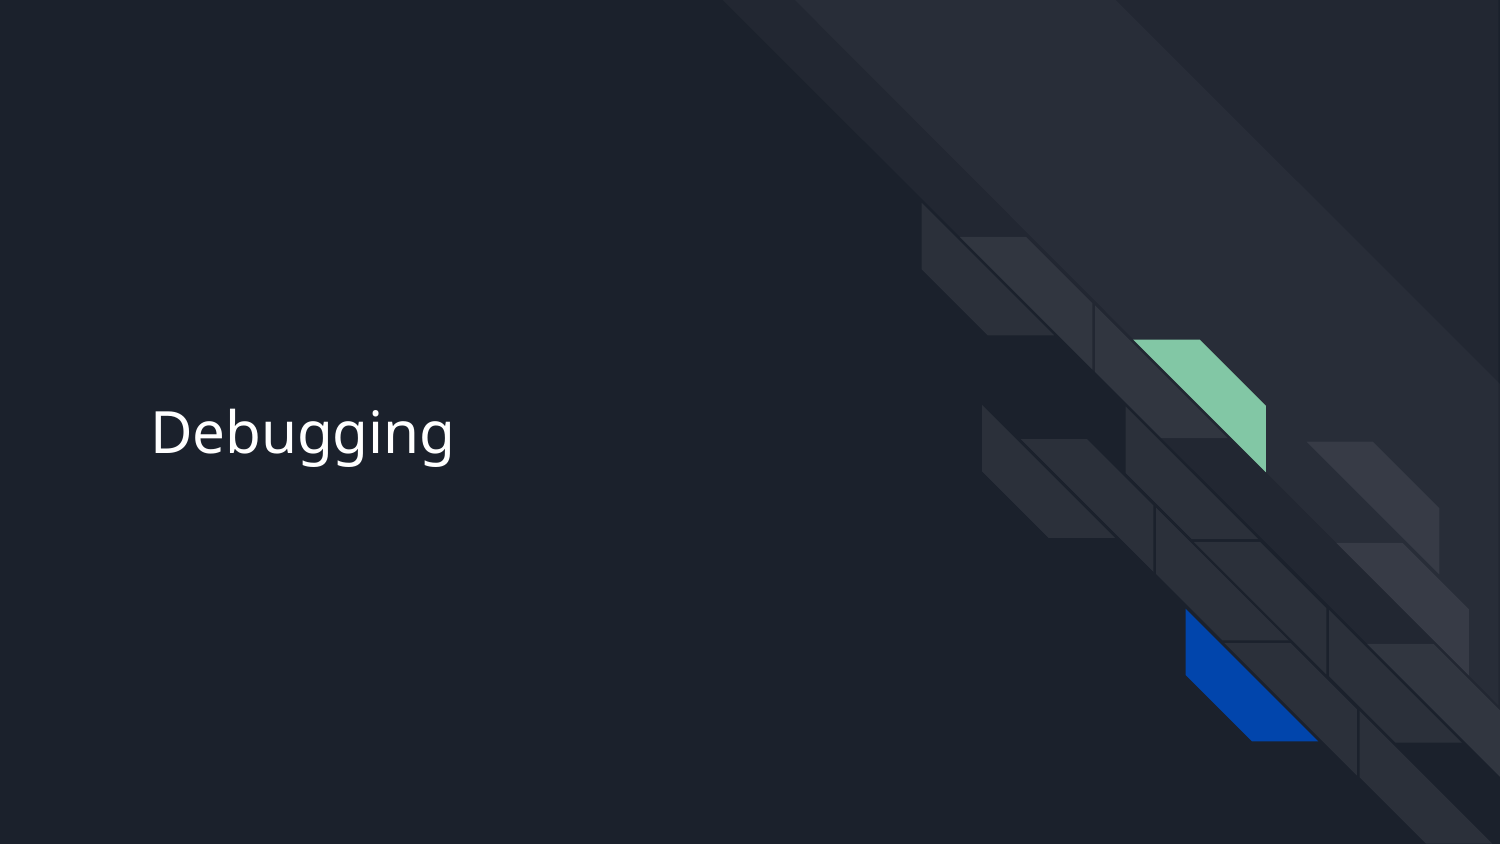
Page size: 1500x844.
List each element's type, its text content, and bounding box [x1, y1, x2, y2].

title Debugging [135, 336, 888, 526]
